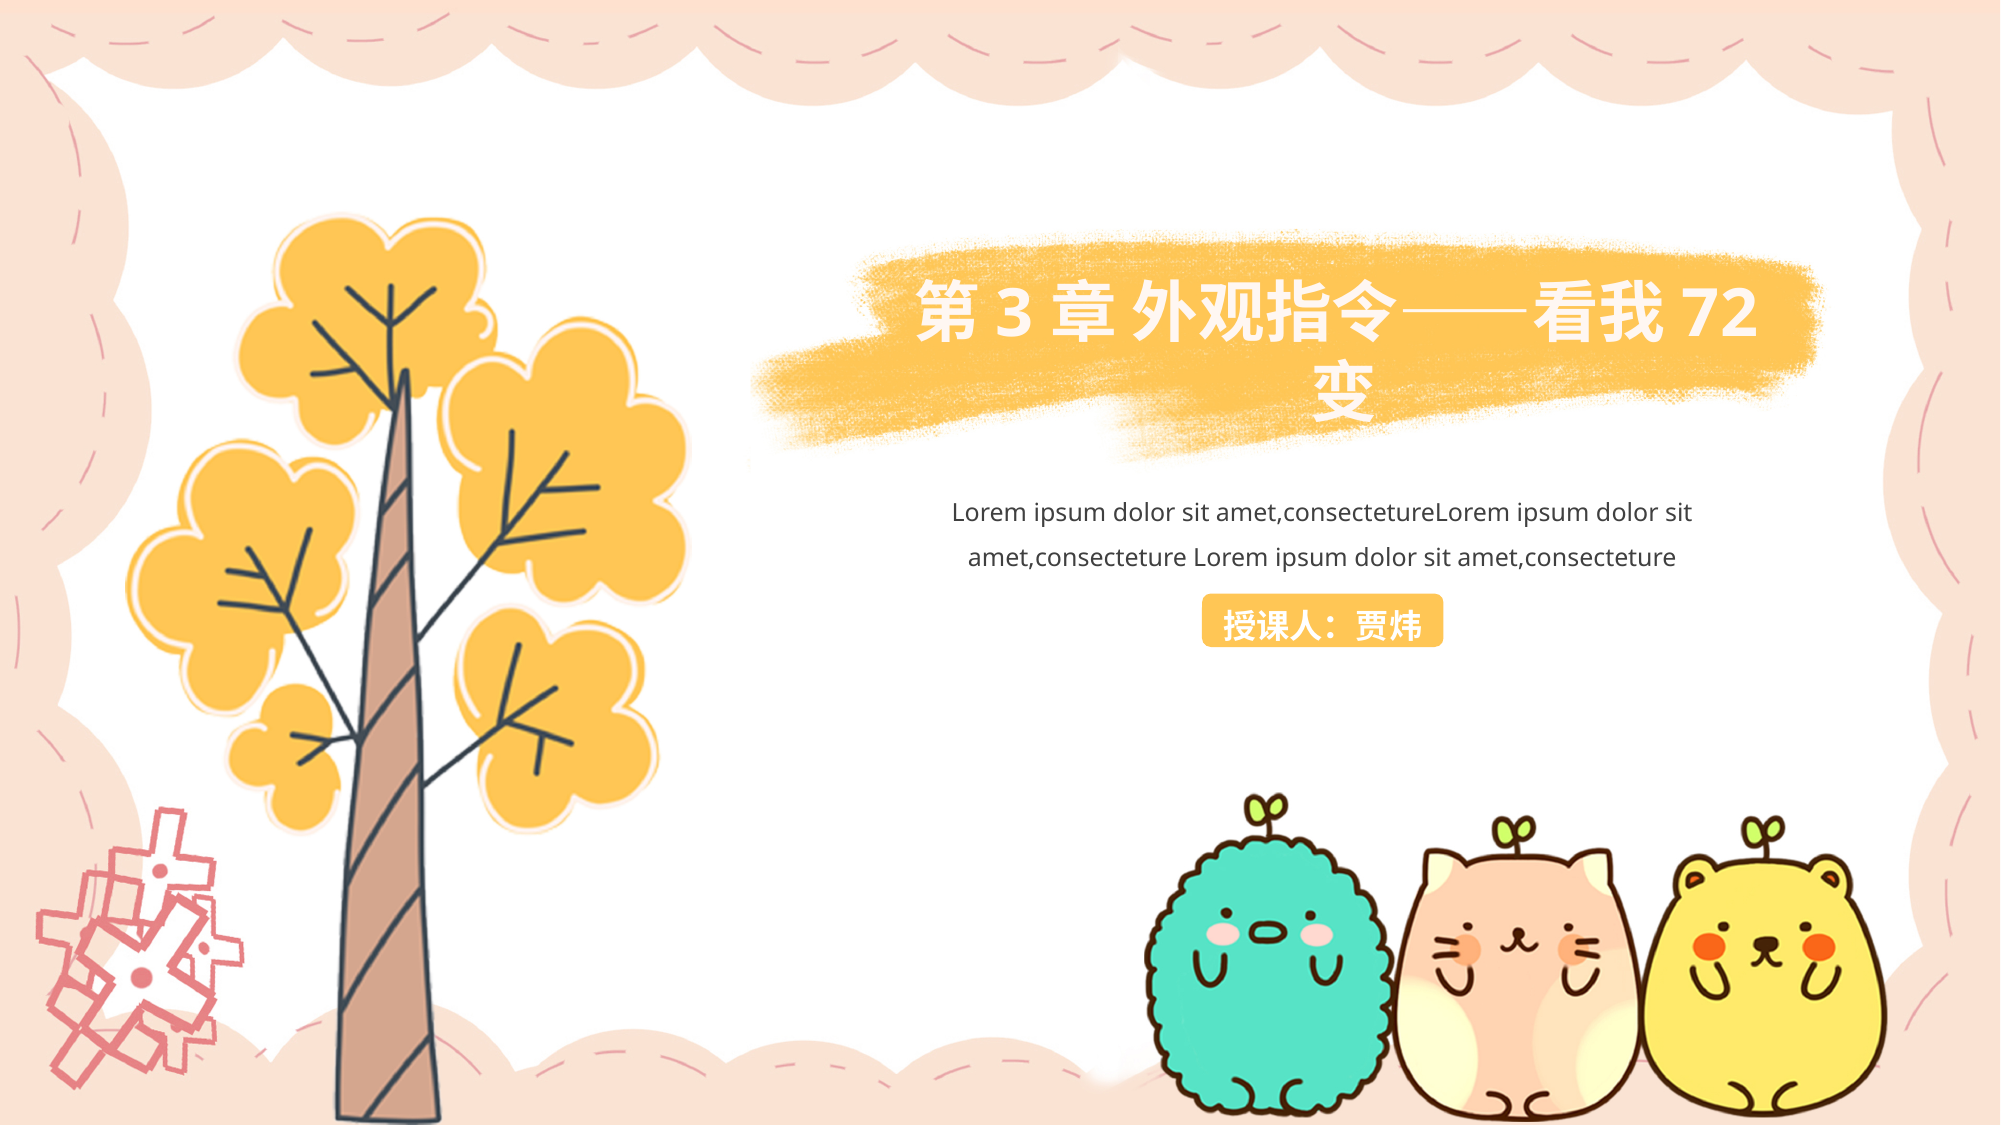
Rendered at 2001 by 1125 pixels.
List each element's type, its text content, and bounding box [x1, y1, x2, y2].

picture [0, 0, 2001, 1125]
text_box [1200, 592, 1445, 648]
text_box Lorem ipsum dolor sit amet,consectetureLorem ipsum dolor sit amet,consecteture Lorem ipsum dolor sit amet,consecteture [868, 474, 1777, 579]
text_box 第3章 外观指令——看我72变 [892, 262, 1795, 437]
text_box 授课人：贾炜 [1207, 597, 1439, 653]
